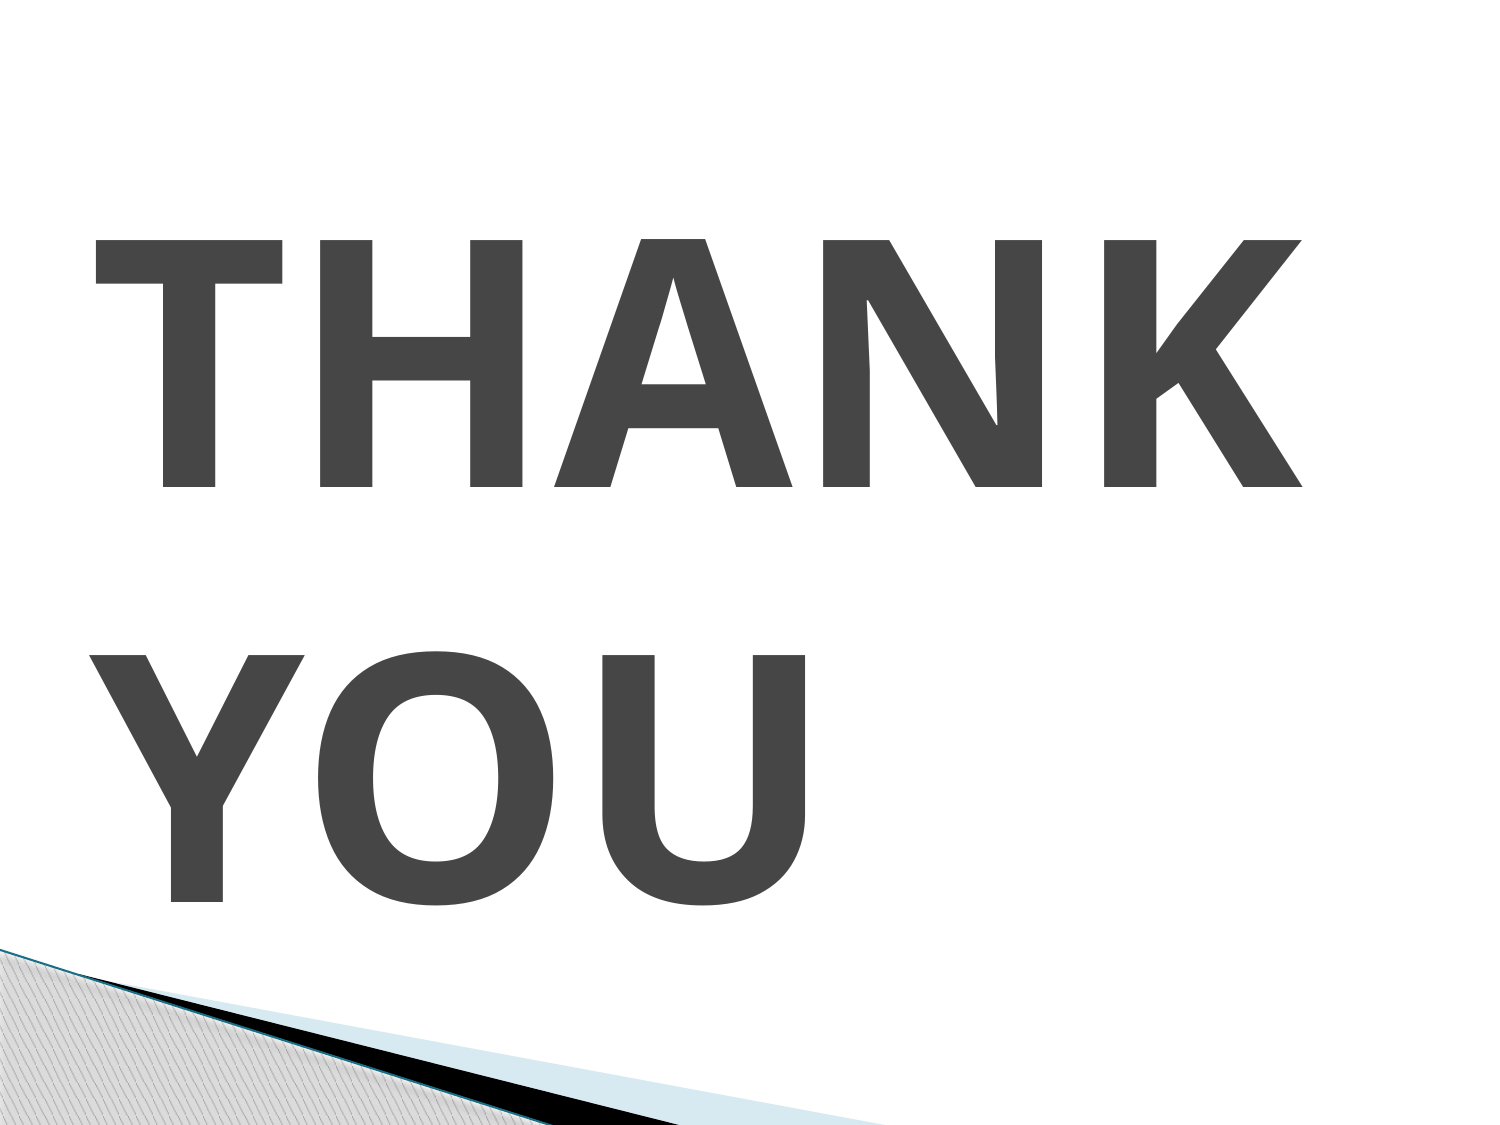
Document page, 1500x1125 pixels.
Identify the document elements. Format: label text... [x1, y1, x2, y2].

title THANK YOU [75, 462, 1425, 650]
